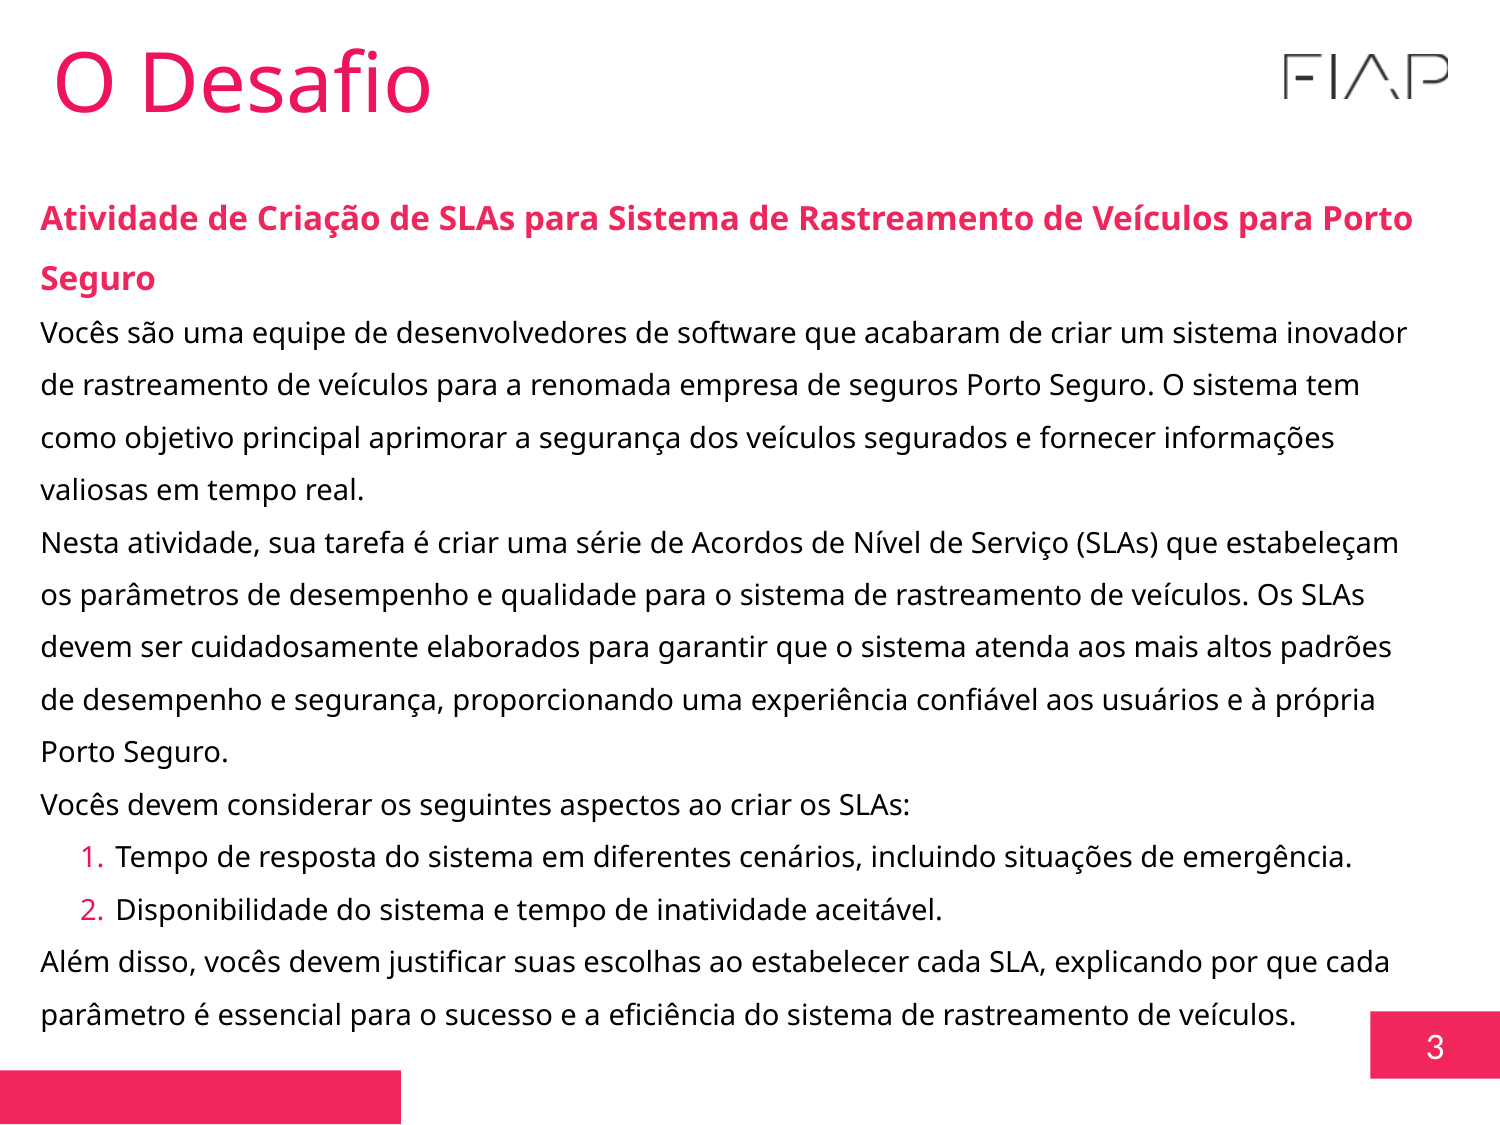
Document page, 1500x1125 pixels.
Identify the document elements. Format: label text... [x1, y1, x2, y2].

text_box O Desafio [37, 21, 1075, 137]
text_box Atividade de Criação de SLAs para Sistema de Rastreamento de Veículos para Porto Seguro Vocês são uma equipe de desenvolvedores de software que acabaram de criar um sistema inovador de rastreamento de veículos para a renomada empresa de seguros Porto Seguro. O sistema tem como objetivo principal aprimorar a segurança dos veículos segurados e fornecer informações valiosas em tempo real. Nesta atividade, sua tarefa é criar uma série de Acordos de Nível de Serviço (SLAs) que estabeleçam os parâmetros de desempenho e qualidade para o sistema de rastreamento de veículos. Os SLAs devem ser cuidadosamente elaborados para garantir que o sistema atenda aos mais altos padrões de desempenho e segurança, proporcionando uma experiência confiável aos usuários e à própria Porto Seguro. Vocês devem considerar os seguintes aspectos ao criar os SLAs: Tempo de resposta do sistema em diferentes cenários, incluindo situações de emergência. Disponibilidade do sistema e tempo de inatividade aceitável. Além disso, vocês devem justificar suas escolhas ao estabelecer cada SLA, explicando por que cada parâmetro é essencial para o sucesso e a eficiência do sistema de rastreamento de veículos. [25, 169, 1435, 1039]
